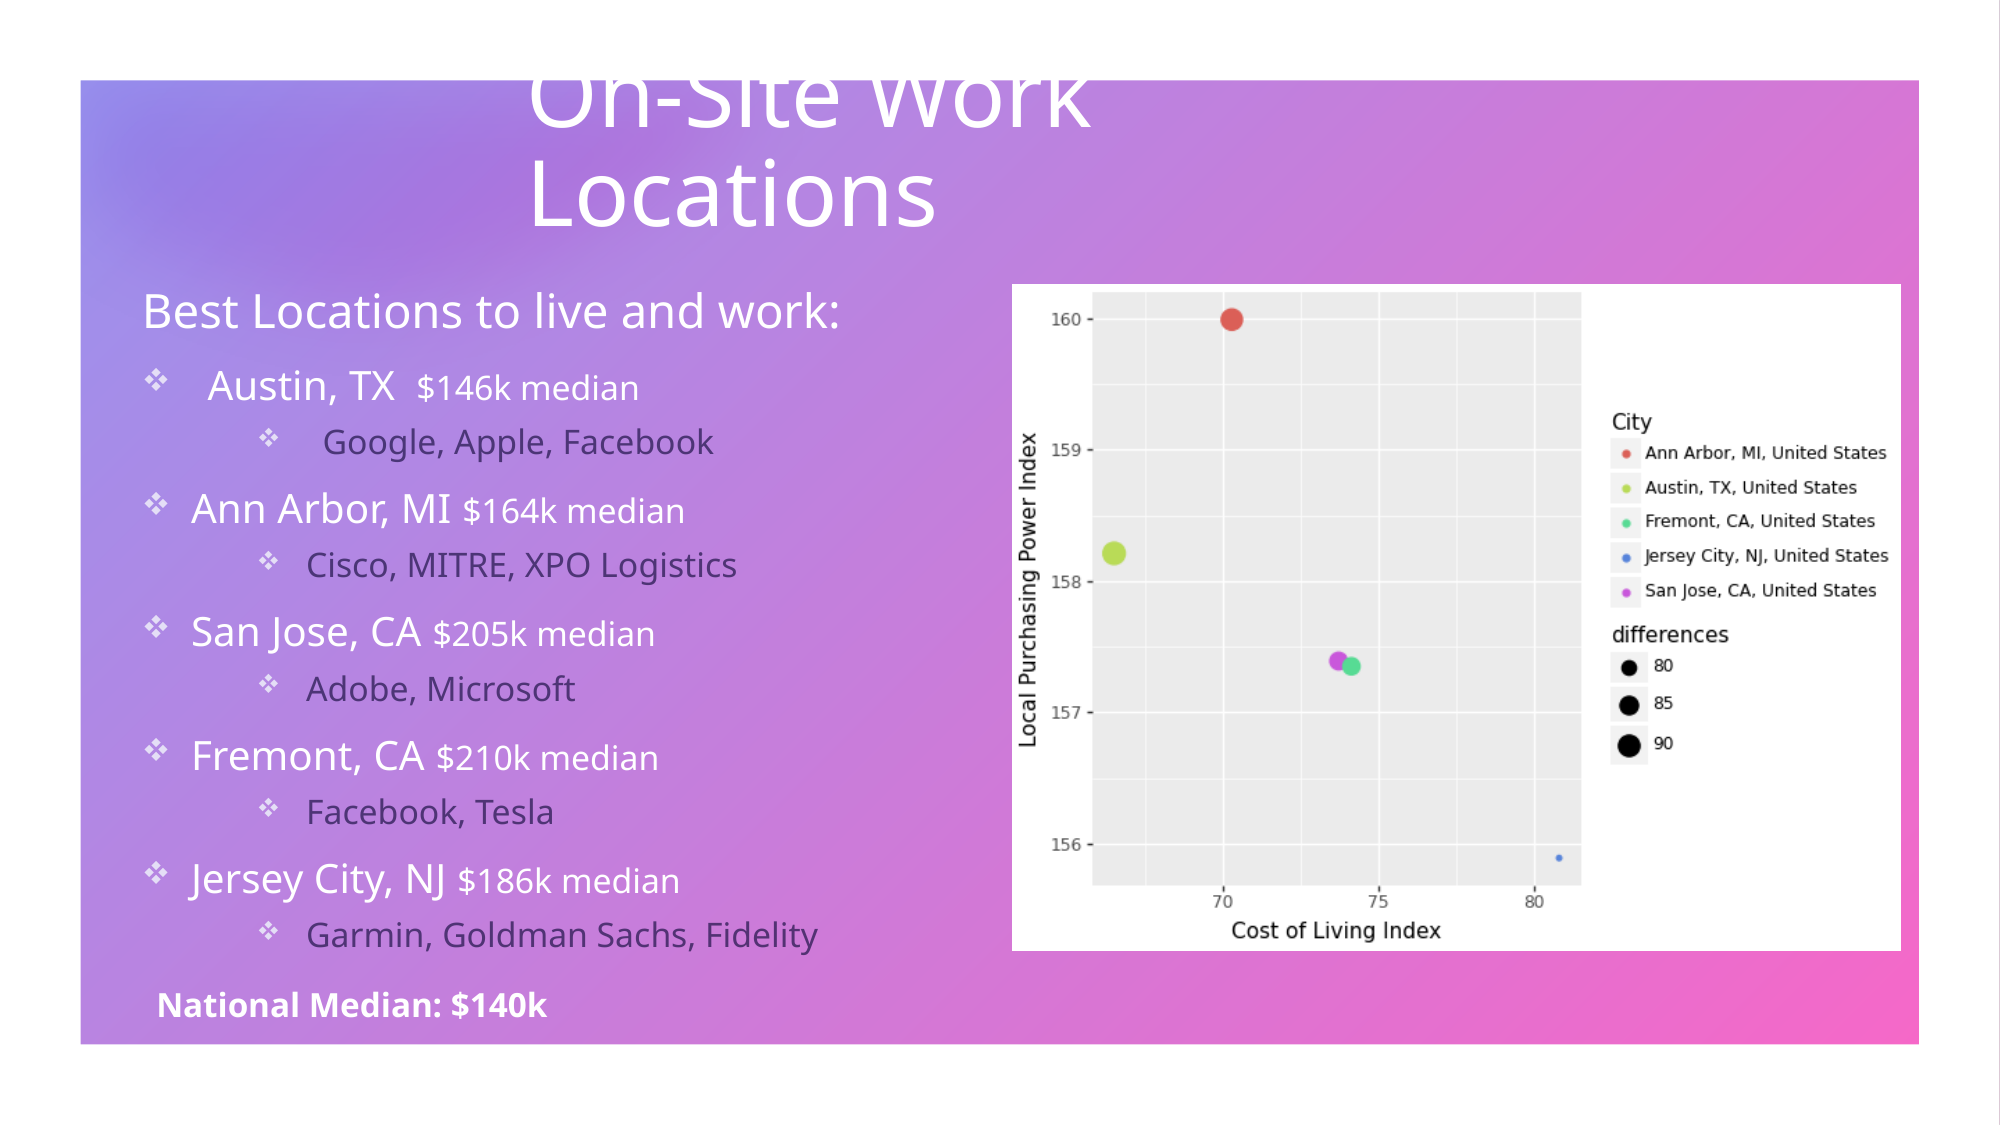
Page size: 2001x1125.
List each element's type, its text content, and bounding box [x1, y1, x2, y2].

text_box National Median: $140k [141, 977, 564, 1032]
title On-Site Work Locations [511, 95, 1514, 200]
list Best Locations to live and work: Austin, TX $146k median Google, Apple, Facebook Ann Arbor, MI $164k median Cisco, MITRE, XPO Logistics San Jose, CA $205k median Adobe, Microsoft Fremont, CA $210k median Facebook, Tesla Jersey City, NJ $186k median Garmin, Goldman Sachs, Fidelity [126, 268, 1000, 967]
picture [1012, 284, 1901, 951]
